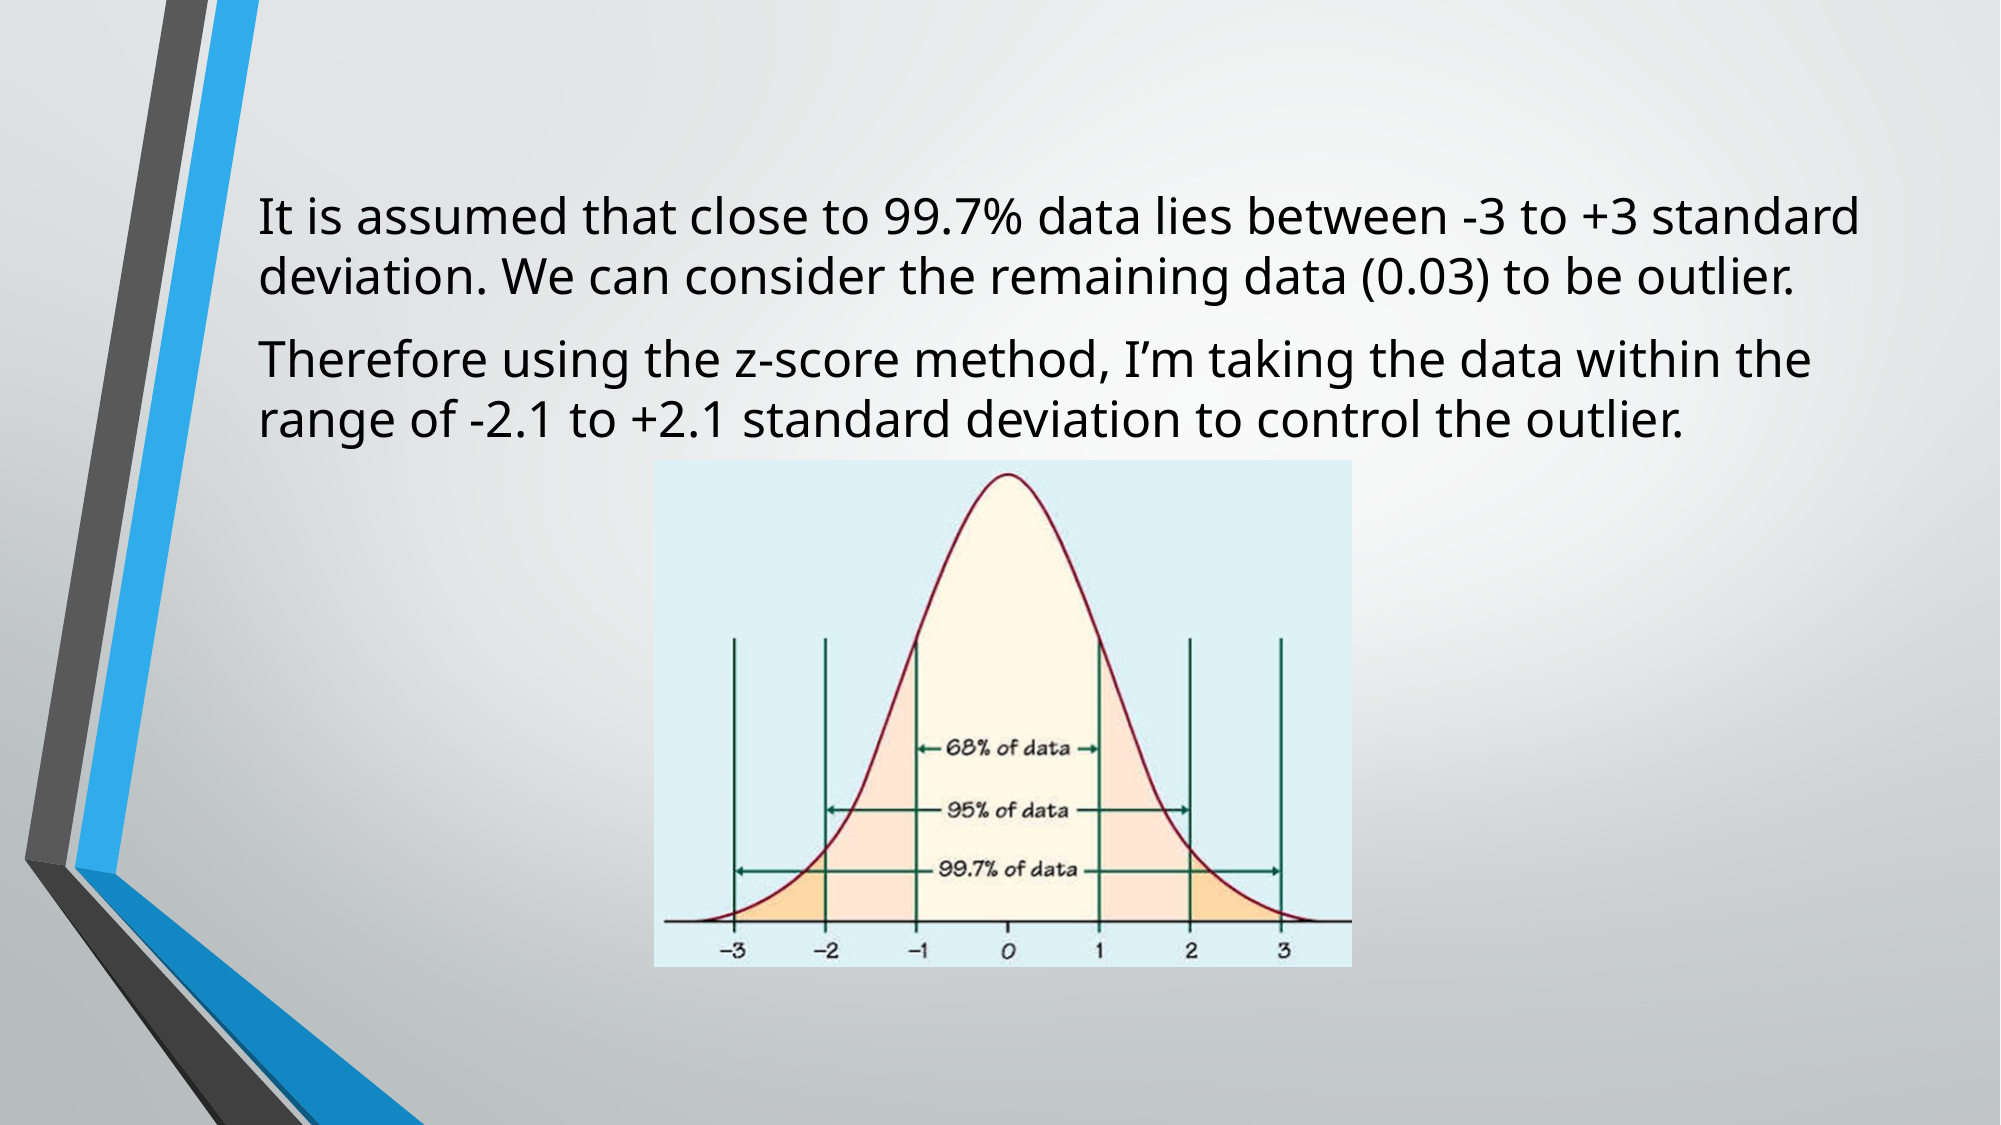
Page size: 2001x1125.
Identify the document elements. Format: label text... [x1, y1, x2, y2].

picture [654, 460, 1352, 968]
list It is assumed that close to 99.7% data lies between -3 to +3 standard deviation. We can consider the remaining data (0.03) to be outlier. Therefore using the z-score method, I’m taking the data within the range of -2.1 to +2.1 standard deviation to control the outlier. [243, 132, 1887, 994]
